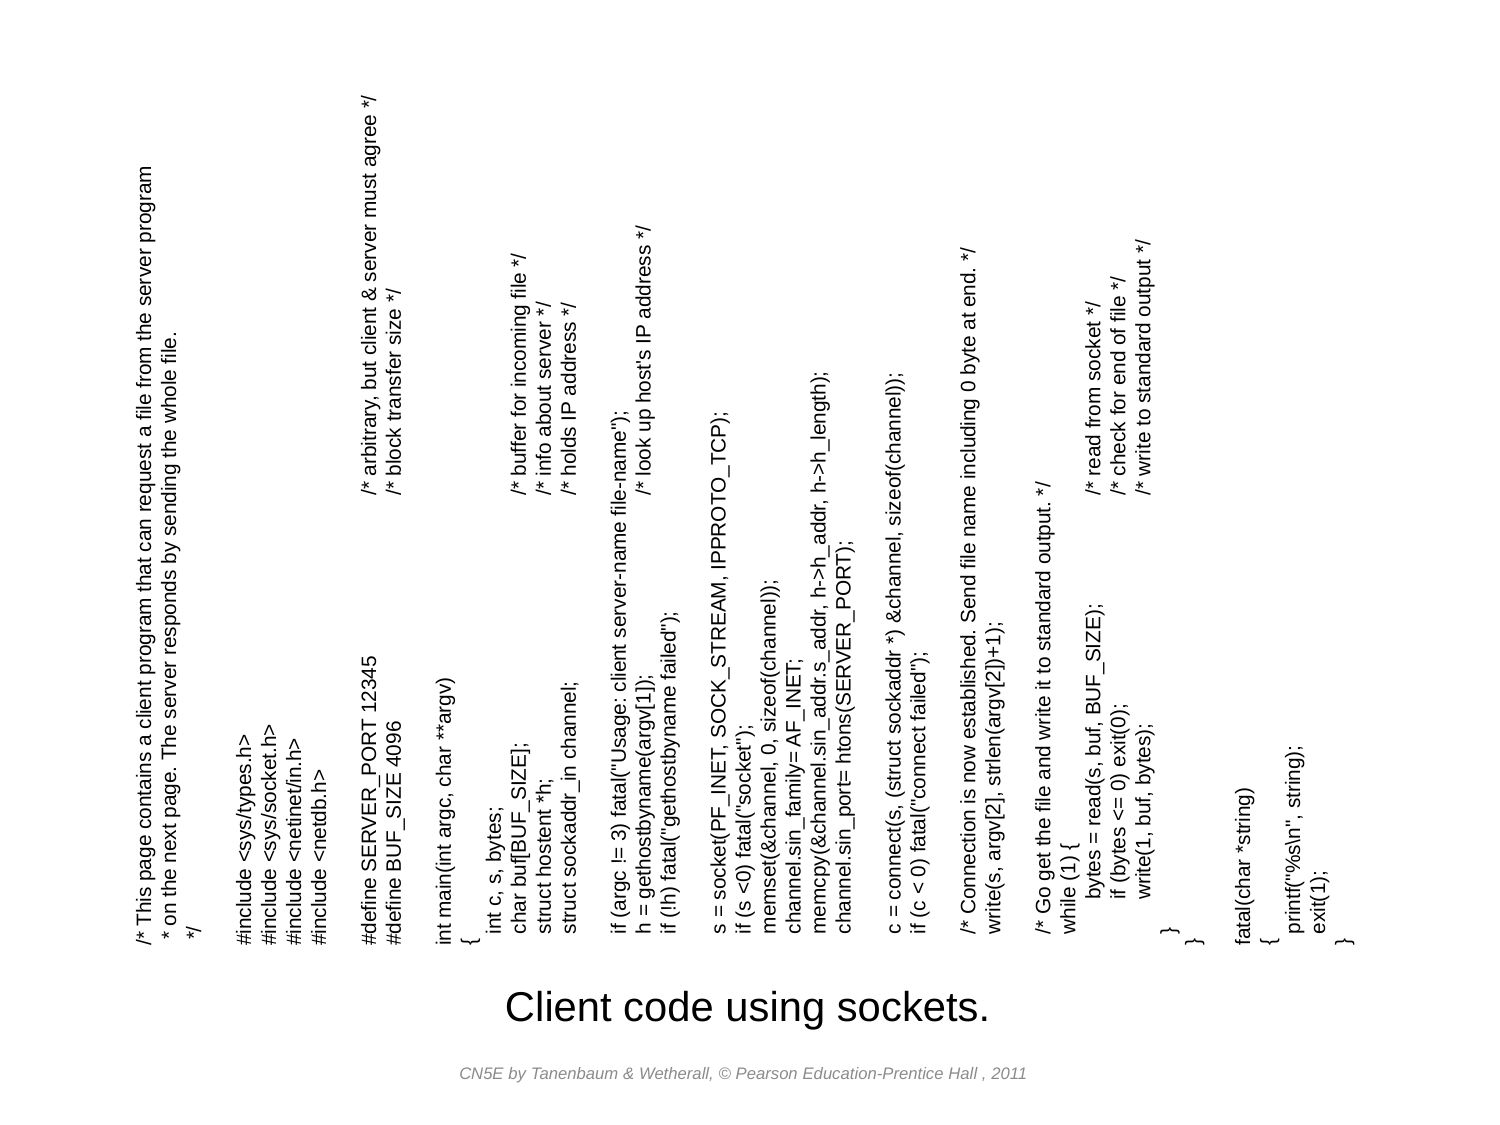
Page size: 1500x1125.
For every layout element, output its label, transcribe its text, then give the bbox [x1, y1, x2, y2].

text_box /* This page contains a client program that can request a file from the server program * on the next page. The server responds by sending the whole file. */ #include <sys/types.h> #include <sys/socket.h> #include <netinet/in.h> #include <netdb.h> #define SERVER_PORT 12345 /* arbitrary, but client & server must agree */ #define BUF_SIZE 4096 /* block transfer size */ int main(int argc, char **argv) { int c, s, bytes; char buf[BUF_SIZE]; /* buffer for incoming file */ struct hostent *h; /* info about server */ struct sockaddr_in channel; /* holds IP address */ if (argc != 3) fatal("Usage: client server-name file-name"); h = gethostbyname(argv[1]); /* look up host's IP address */ if (!h) fatal("gethostbyname failed"); s = socket(PF_INET, SOCK_STREAM, IPPROTO_TCP); if (s <0) fatal("socket"); memset(&channel, 0, sizeof(channel)); channel.sin_family= AF_INET; memcpy(&channel.sin_addr.s_addr, h->h_addr, h->h_length); channel.sin_port= htons(SERVER_PORT); c = connect(s, (struct sockaddr *) &channel, sizeof(channel)); if (c < 0) fatal("connect failed"); /* Connection is now established. Send file name including 0 byte at end. */ write(s, argv[2], strlen(argv[2])+1); /* Go get the file and write it to standard output. */ while (1) { bytes = read(s, buf, BUF_SIZE); /* read from socket */ if (bytes <= 0) exit(0); /* check for end of file */ write(1, buf, bytes); /* write to standard output */ } } fatal(char *string) { printf("%s\n", string); exit(1); } [122, 80, 1362, 961]
footer CN5E by Tanenbaum & Wetherall, © Pearson Education-Prentice Hall , 2011 [300, 1042, 1188, 1103]
text_box Client code using sockets. [112, 971, 1383, 1037]
